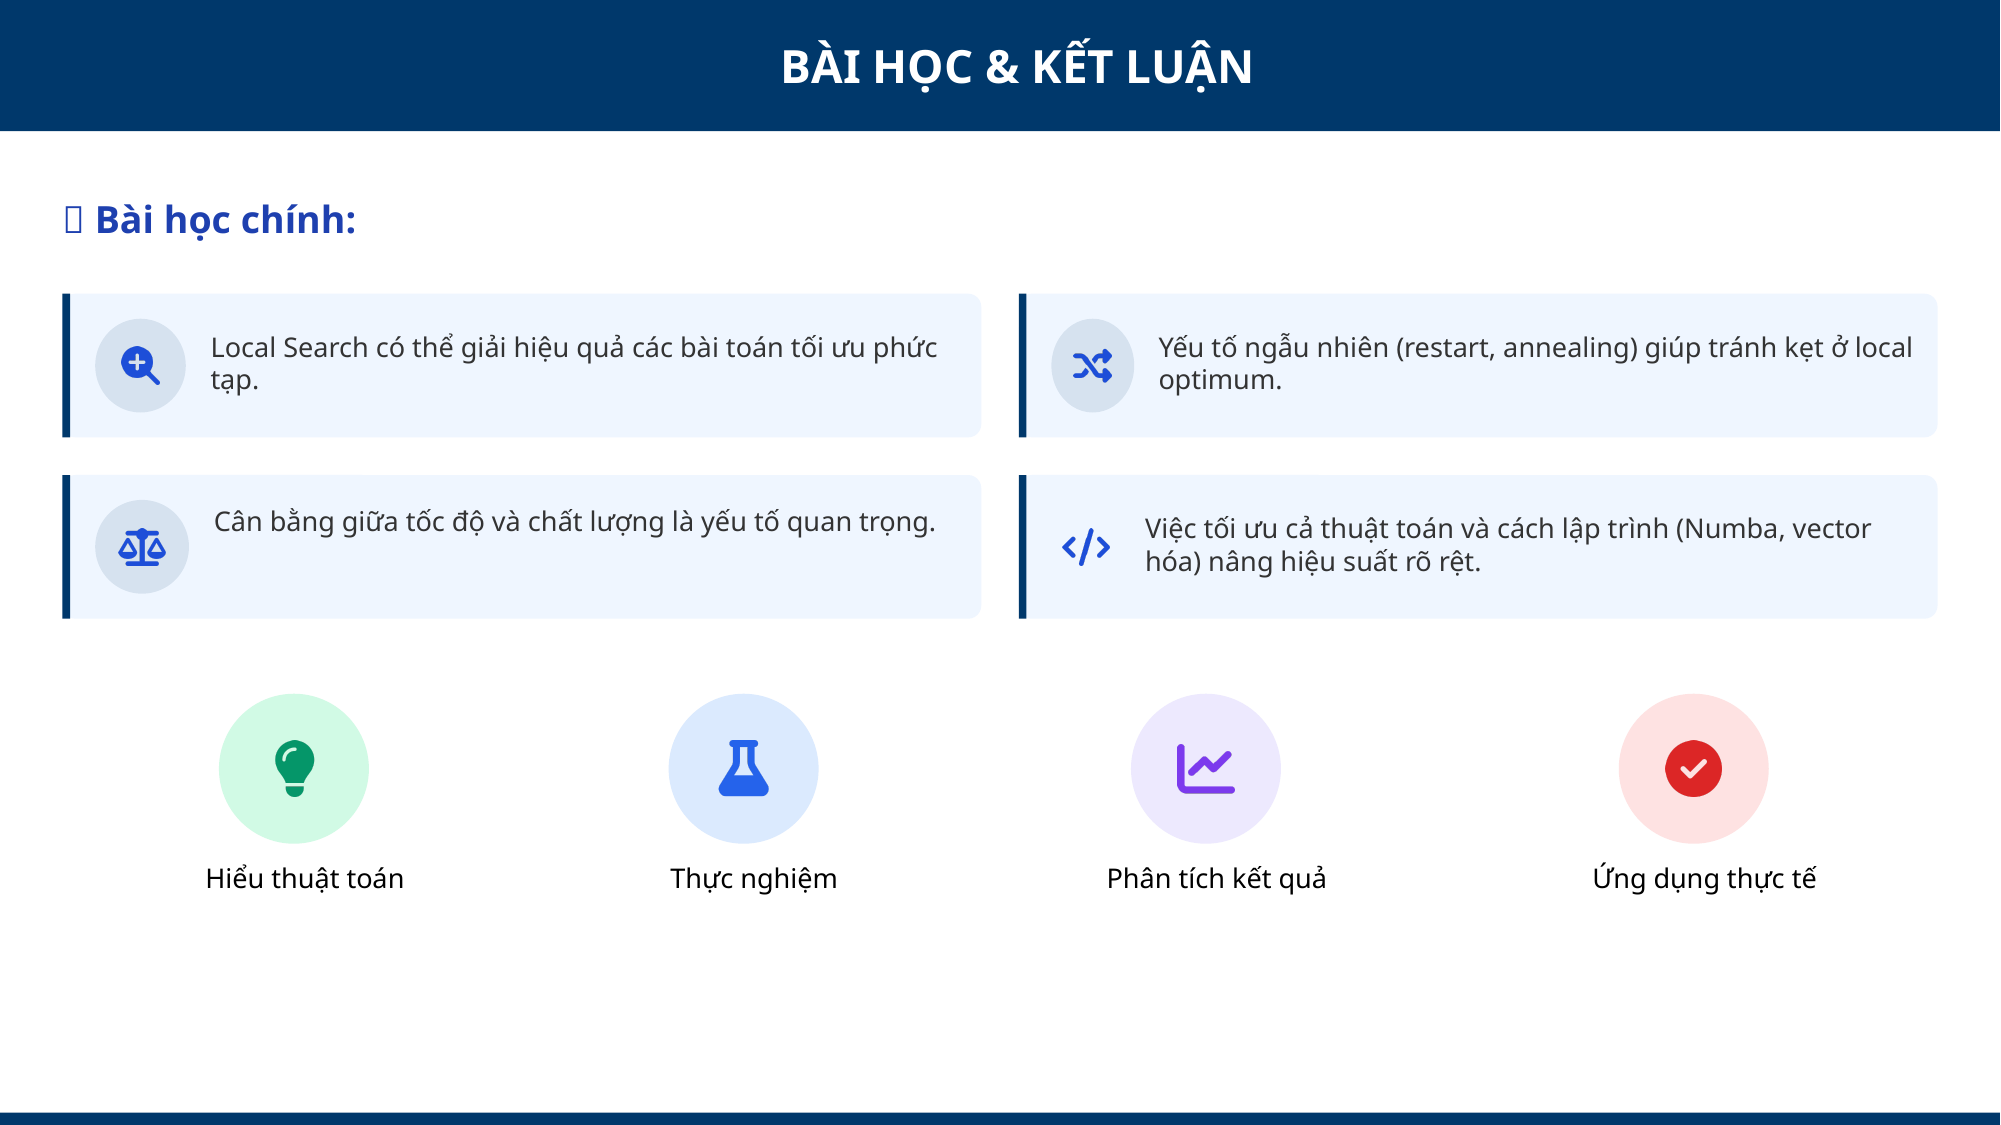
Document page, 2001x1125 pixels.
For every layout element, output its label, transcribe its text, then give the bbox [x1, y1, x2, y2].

text_box [1018, 293, 1027, 438]
text_box [0, 0, 2000, 132]
text_box [1027, 293, 1938, 438]
text_box Ứng dụng thực tế [1585, 860, 1824, 894]
text_box [71, 293, 982, 438]
picture [1665, 740, 1723, 798]
picture [718, 740, 769, 798]
text_box [62, 293, 71, 438]
text_box [1618, 693, 1769, 844]
text_box [1130, 693, 1281, 844]
text_box [1027, 474, 1938, 619]
text_box [95, 318, 186, 413]
text_box [62, 475, 71, 619]
text_box [1051, 318, 1135, 413]
text_box Local Search có thể giải hiệu quả các bài toán tối ưu phức tạp. [210, 323, 952, 402]
text_box [95, 499, 189, 594]
text_box [1018, 475, 1027, 619]
picture [1073, 346, 1112, 385]
text_box [218, 693, 369, 844]
text_box [0, 132, 2000, 1112]
picture [1062, 527, 1110, 566]
text_box Cân bằng giữa tốc độ và chất lượng là yếu tố quan trọng. [214, 504, 942, 538]
text_box [71, 474, 982, 619]
text_box Việc tối ưu cả thuật toán và cách lập trình (Numba, vector hóa) nâng hiệu suất rõ rệt. [1145, 504, 1882, 583]
text_box [0, 1112, 2000, 1125]
text_box [668, 693, 819, 844]
text_box BÀI HỌC & KẾT LUẬN [752, 37, 1283, 93]
text_box Yếu tố ngẫu nhiên (restart, annealing) giúp tránh kẹt ở local optimum. [1158, 323, 1916, 402]
picture [121, 346, 160, 385]
text_box Phân tích kết quả [1096, 860, 1337, 894]
text_box 🧩 Bài học chính: [62, 193, 385, 244]
text_box Hiểu thuật toán [197, 860, 413, 894]
picture [118, 527, 166, 566]
text_box Thực nghiệm [660, 860, 848, 894]
picture [1177, 740, 1235, 798]
picture [272, 740, 316, 798]
